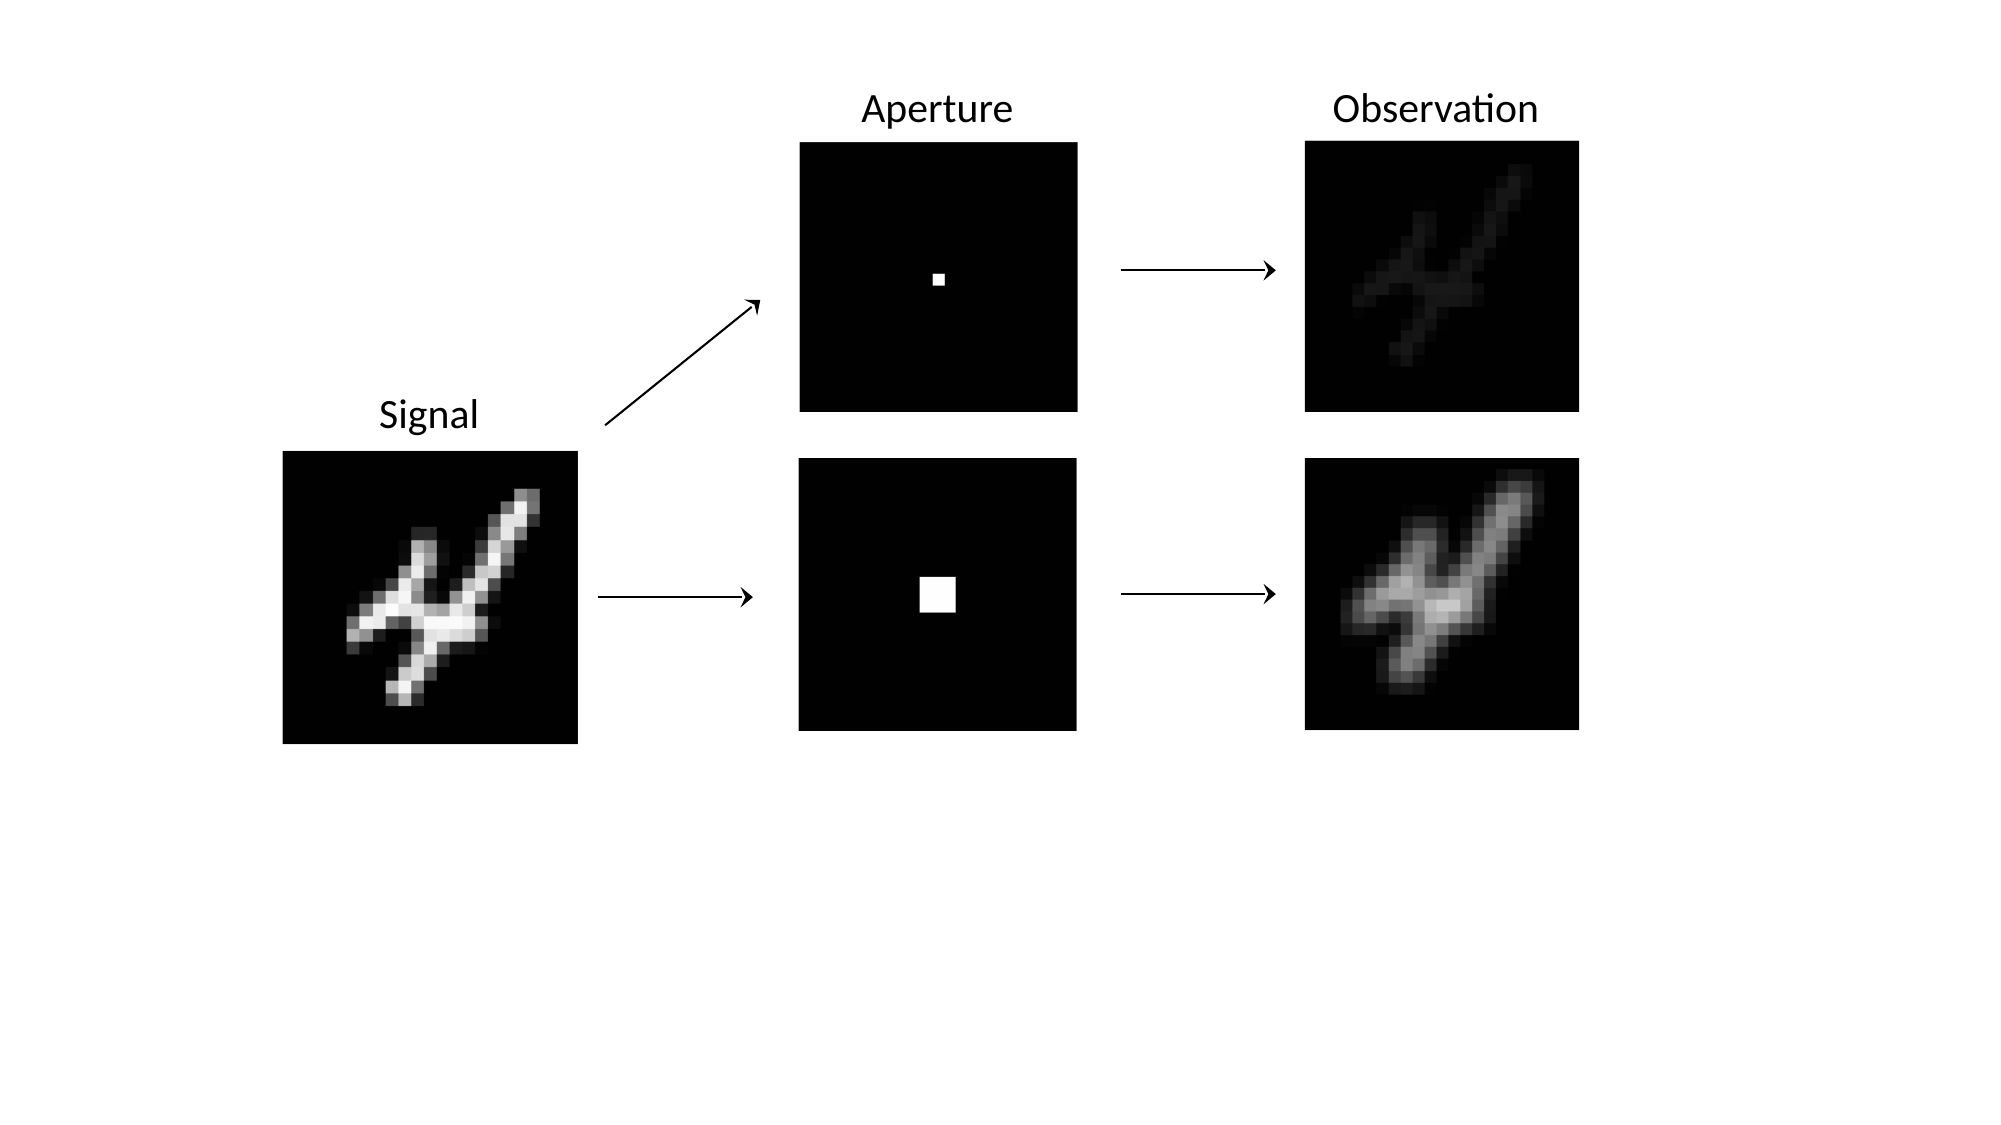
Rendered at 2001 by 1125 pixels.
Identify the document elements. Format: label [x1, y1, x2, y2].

text_box [281, 73, 1580, 745]
